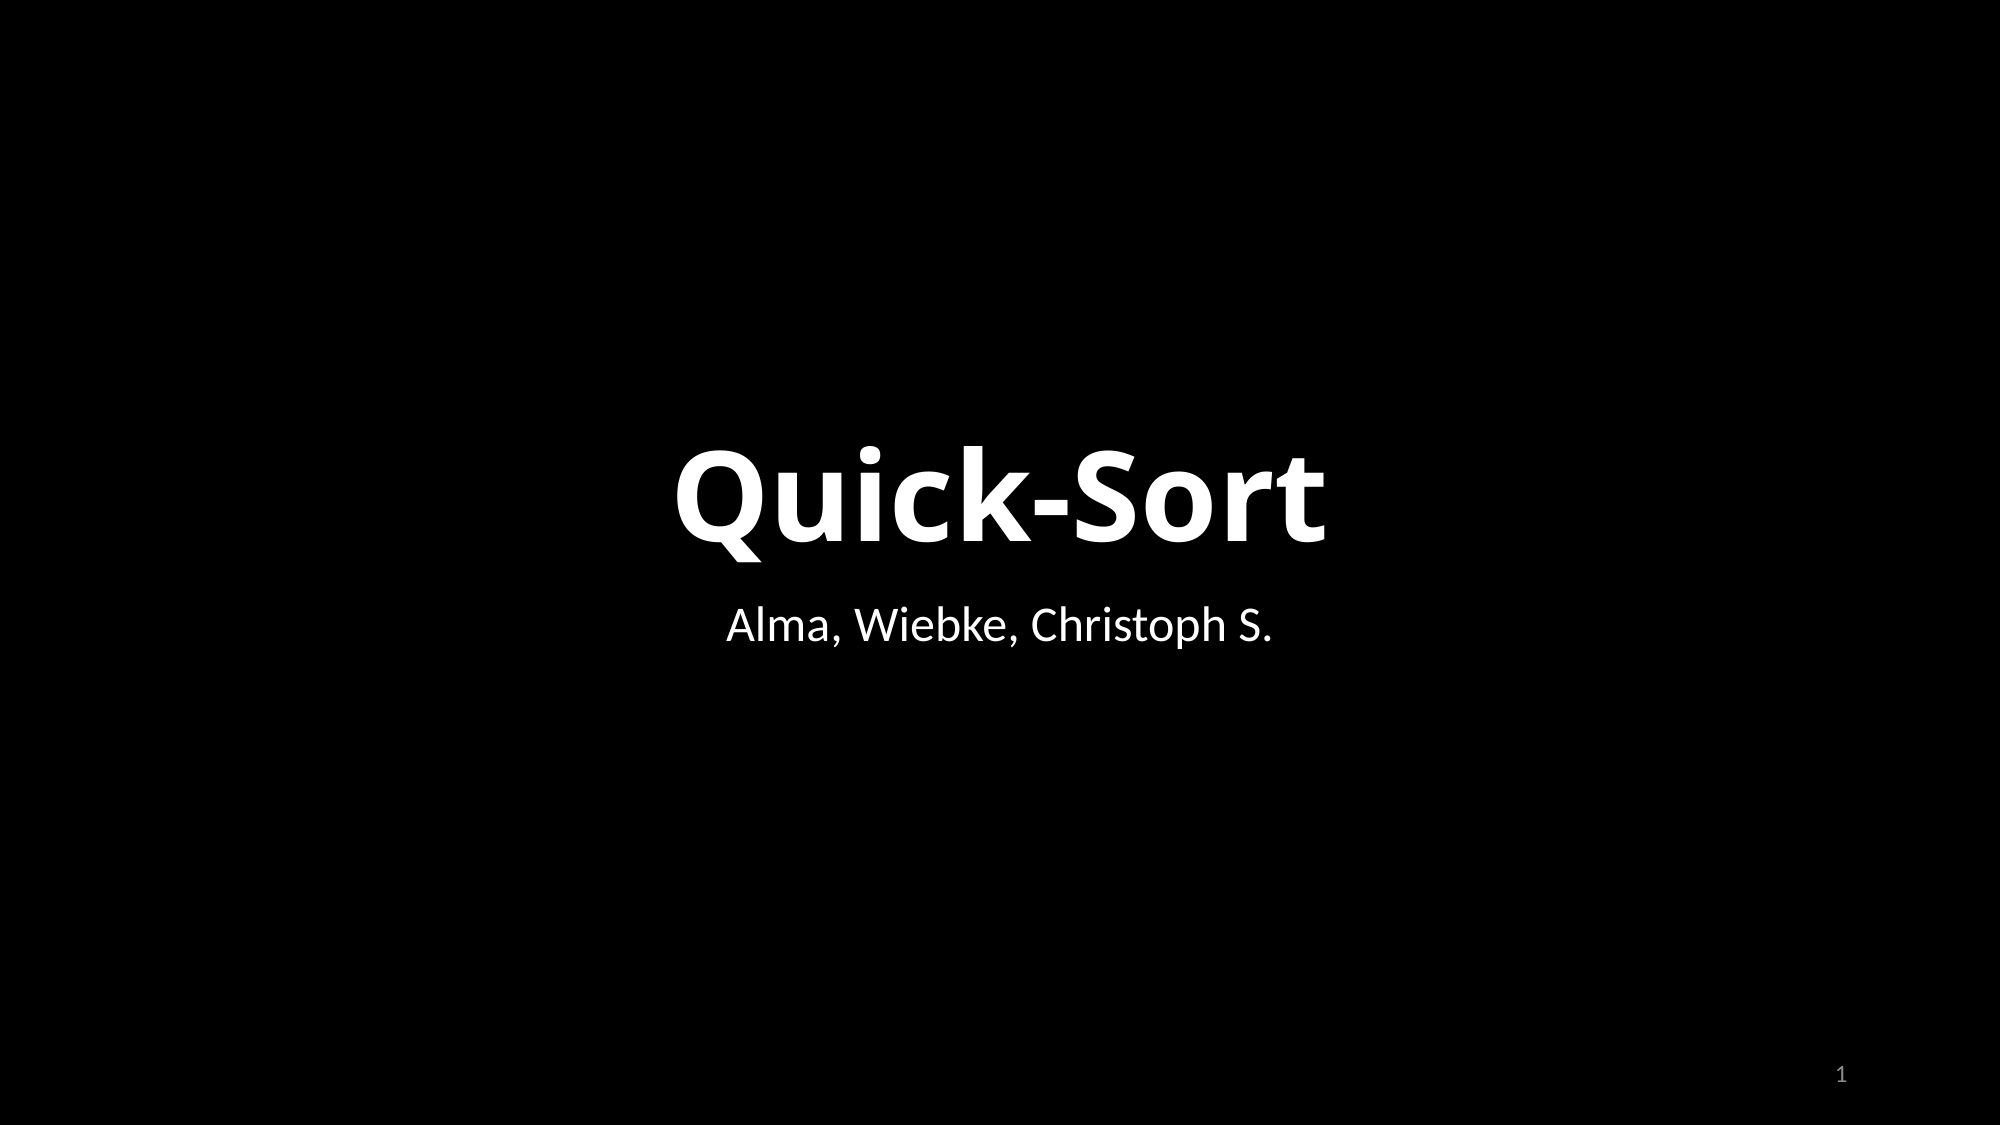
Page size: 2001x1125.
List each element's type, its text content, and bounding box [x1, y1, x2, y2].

subtitle Alma, Wiebke, Christoph S. [249, 590, 1750, 863]
slide_number 1 [1412, 1042, 1863, 1103]
title Quick-Sort [249, 184, 1750, 576]
